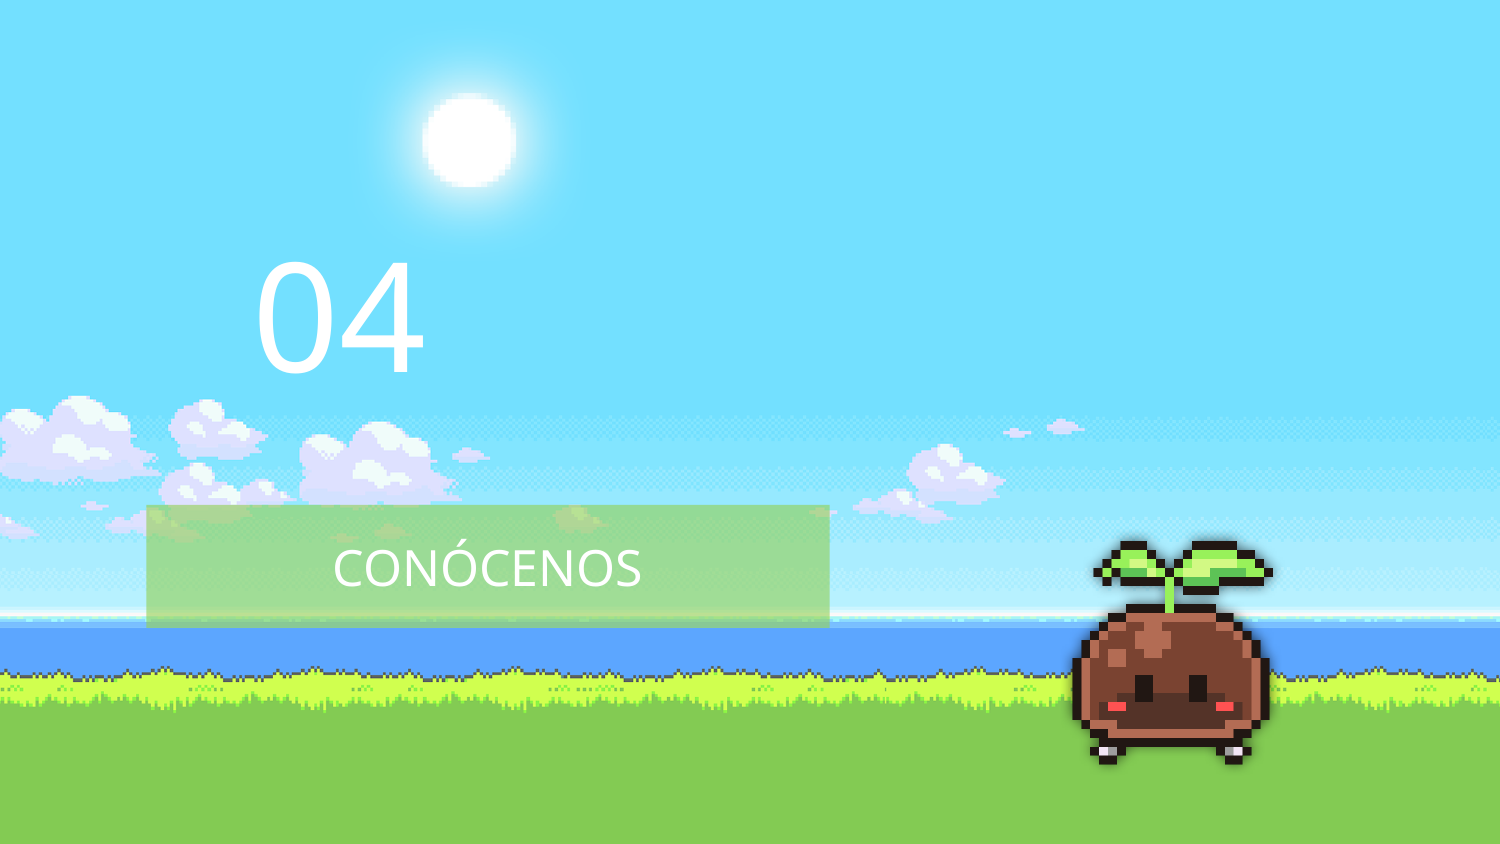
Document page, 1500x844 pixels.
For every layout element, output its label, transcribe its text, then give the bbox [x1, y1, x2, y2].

title CONÓCENOS [146, 504, 830, 628]
title 04 [237, 230, 690, 393]
picture [0, 0, 1500, 844]
